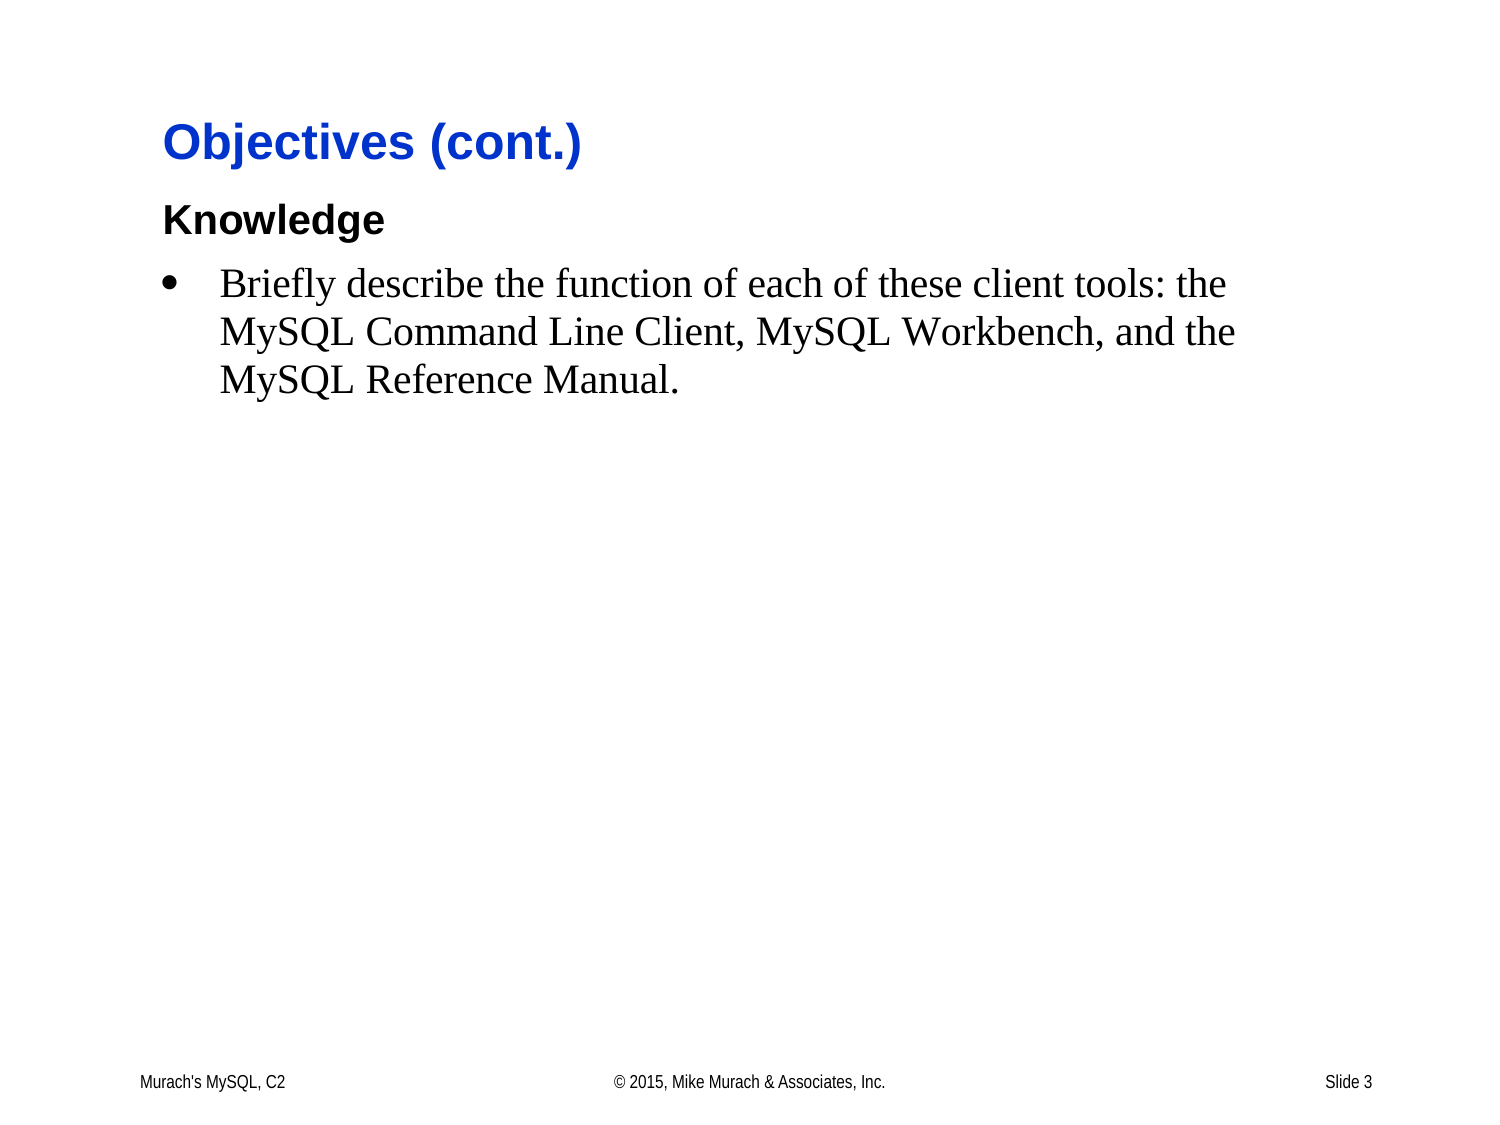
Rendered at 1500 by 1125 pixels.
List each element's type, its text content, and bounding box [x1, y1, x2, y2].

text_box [162, 112, 1363, 433]
slide_number Slide 3 [1074, 1024, 1388, 1101]
slide_number Murach's MySQL, C2 [124, 1024, 451, 1101]
footer © 2015, Mike Murach & Associates, Inc. [474, 1024, 1026, 1101]
